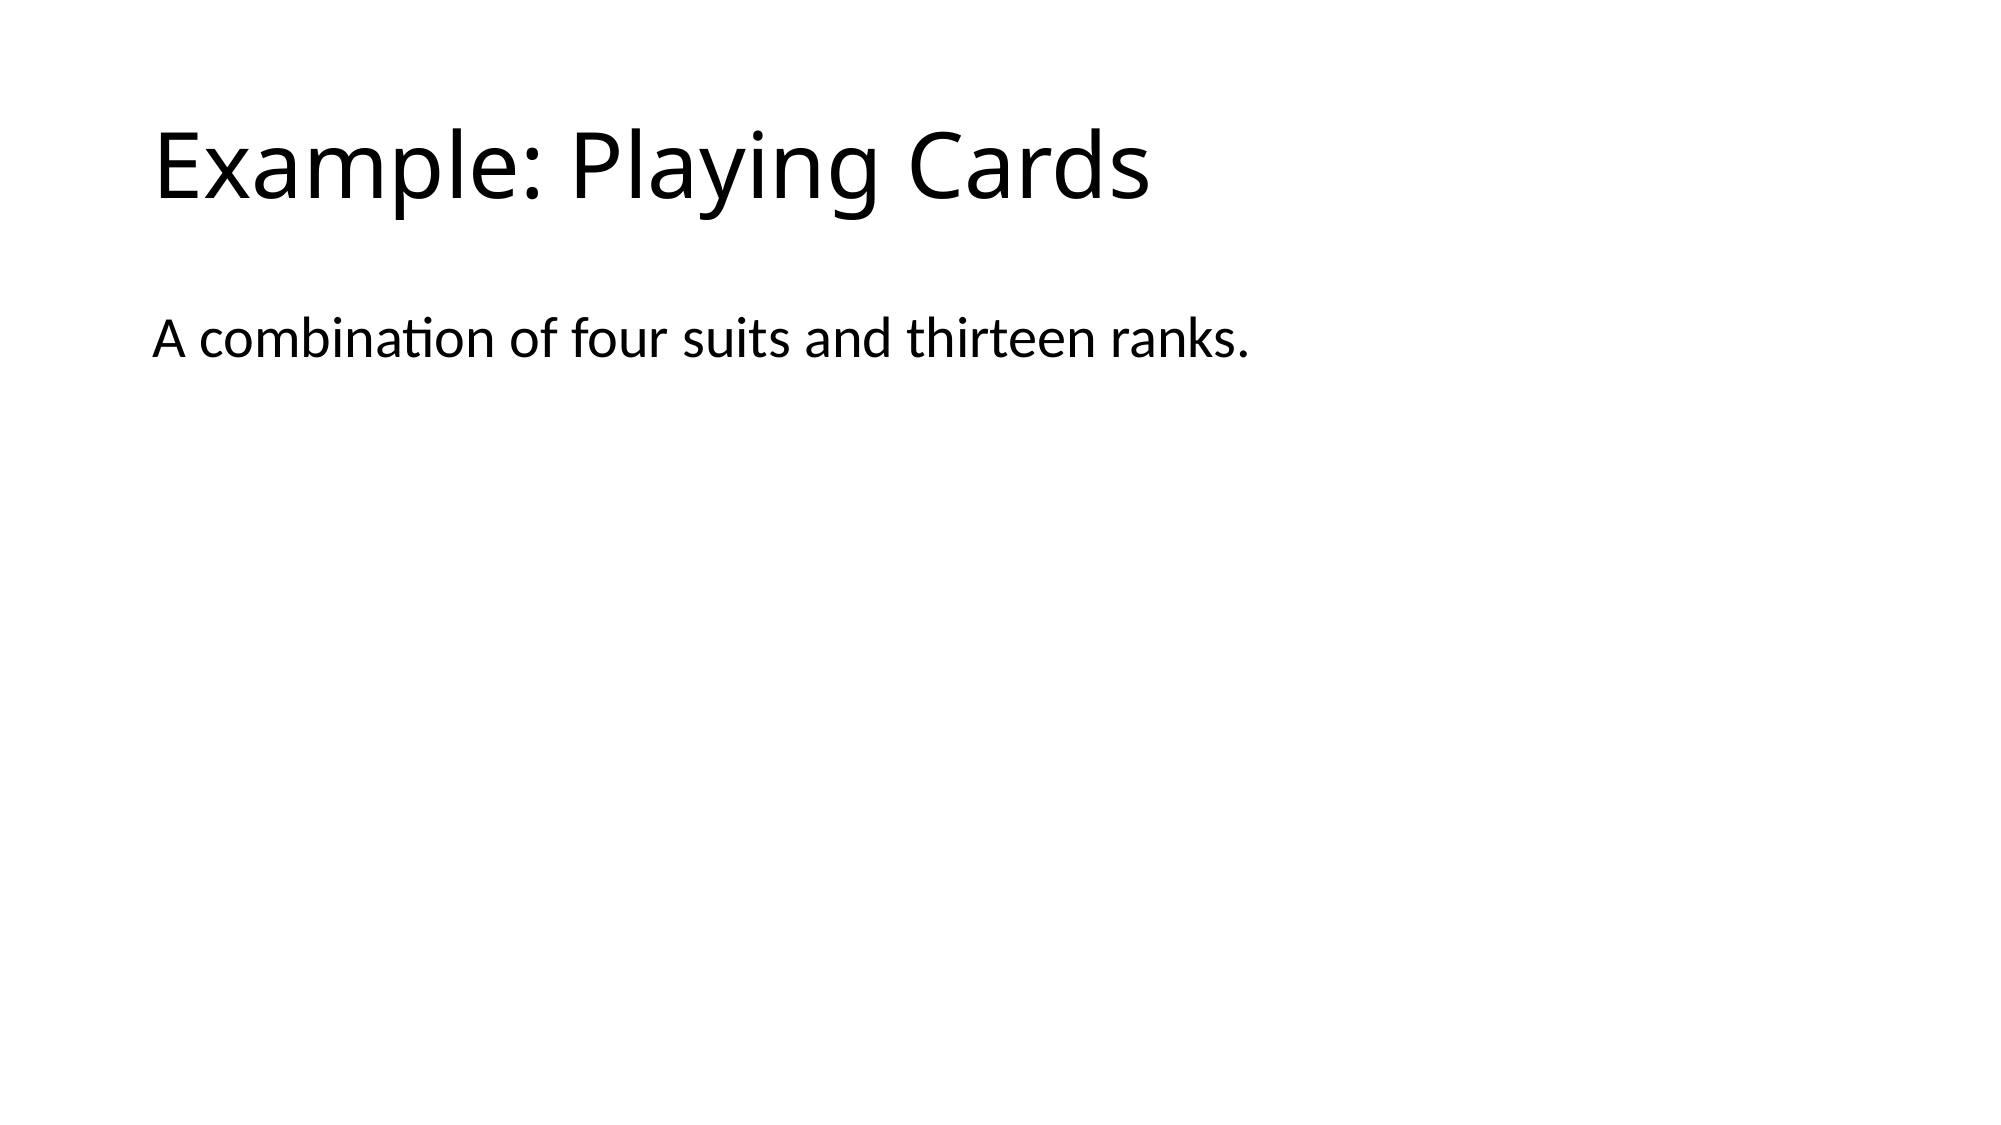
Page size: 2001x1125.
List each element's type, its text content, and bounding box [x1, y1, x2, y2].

title Example: Playing Cards [137, 59, 1863, 278]
list A combination of four suits and thirteen ranks. [137, 299, 1863, 1014]
